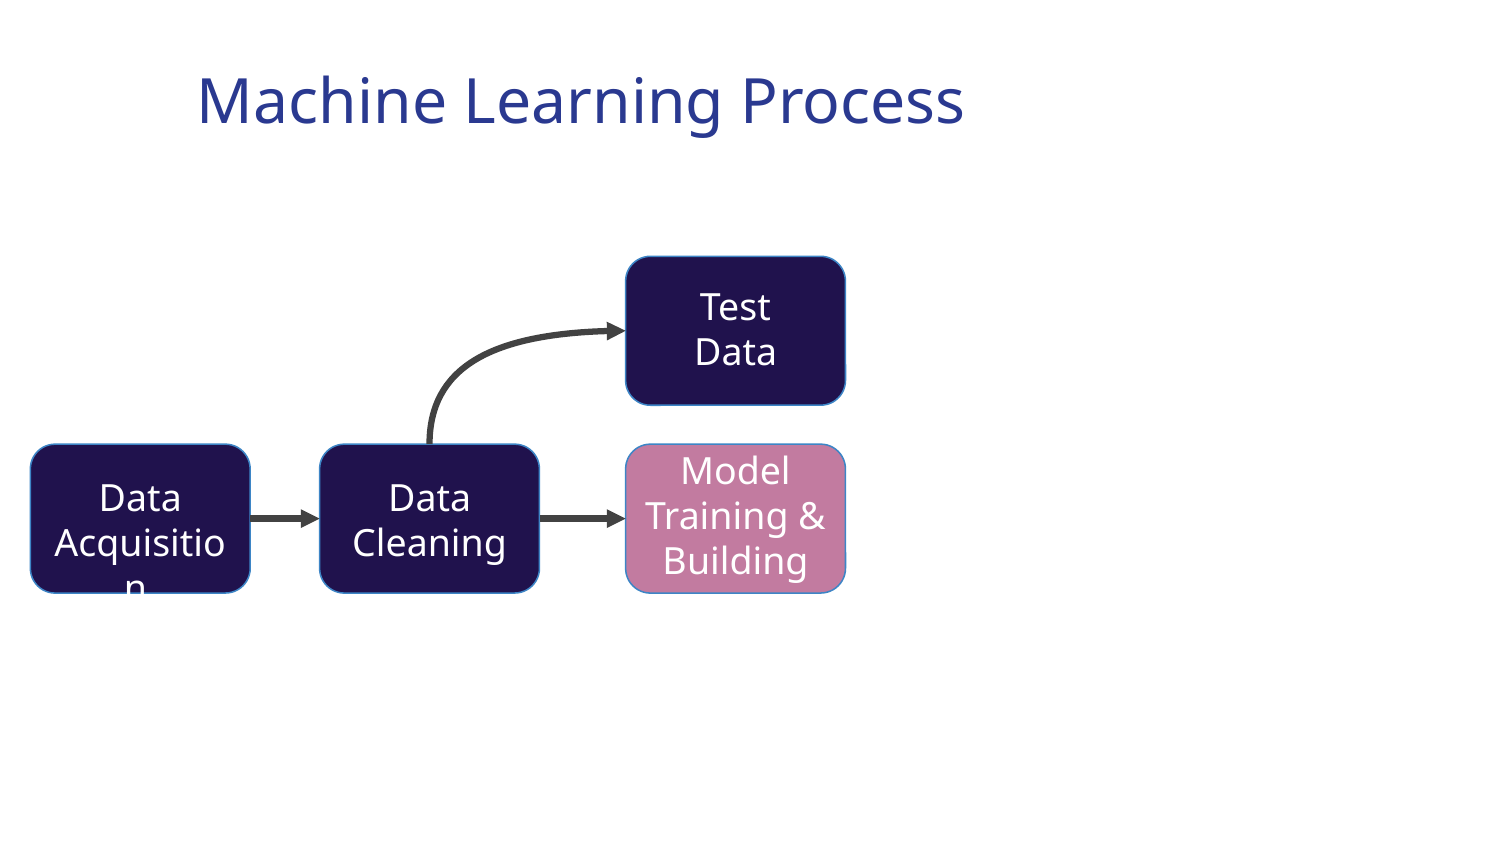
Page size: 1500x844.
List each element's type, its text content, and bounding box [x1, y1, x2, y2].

text_box [170, 34, 1330, 157]
text_box Machine Learning Process [181, 45, 1500, 146]
text_box Test Data [625, 268, 846, 369]
text_box [32, 444, 249, 459]
text_box [625, 532, 846, 594]
text_box [625, 369, 846, 406]
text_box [470, 289, 585, 486]
text_box [629, 256, 842, 268]
text_box Model Training & Building [625, 431, 846, 532]
text_box [321, 444, 465, 459]
text_box Data Acquisition [30, 459, 251, 560]
text_box [30, 560, 251, 594]
text_box [319, 560, 540, 594]
text_box Data Cleaning [319, 459, 540, 560]
